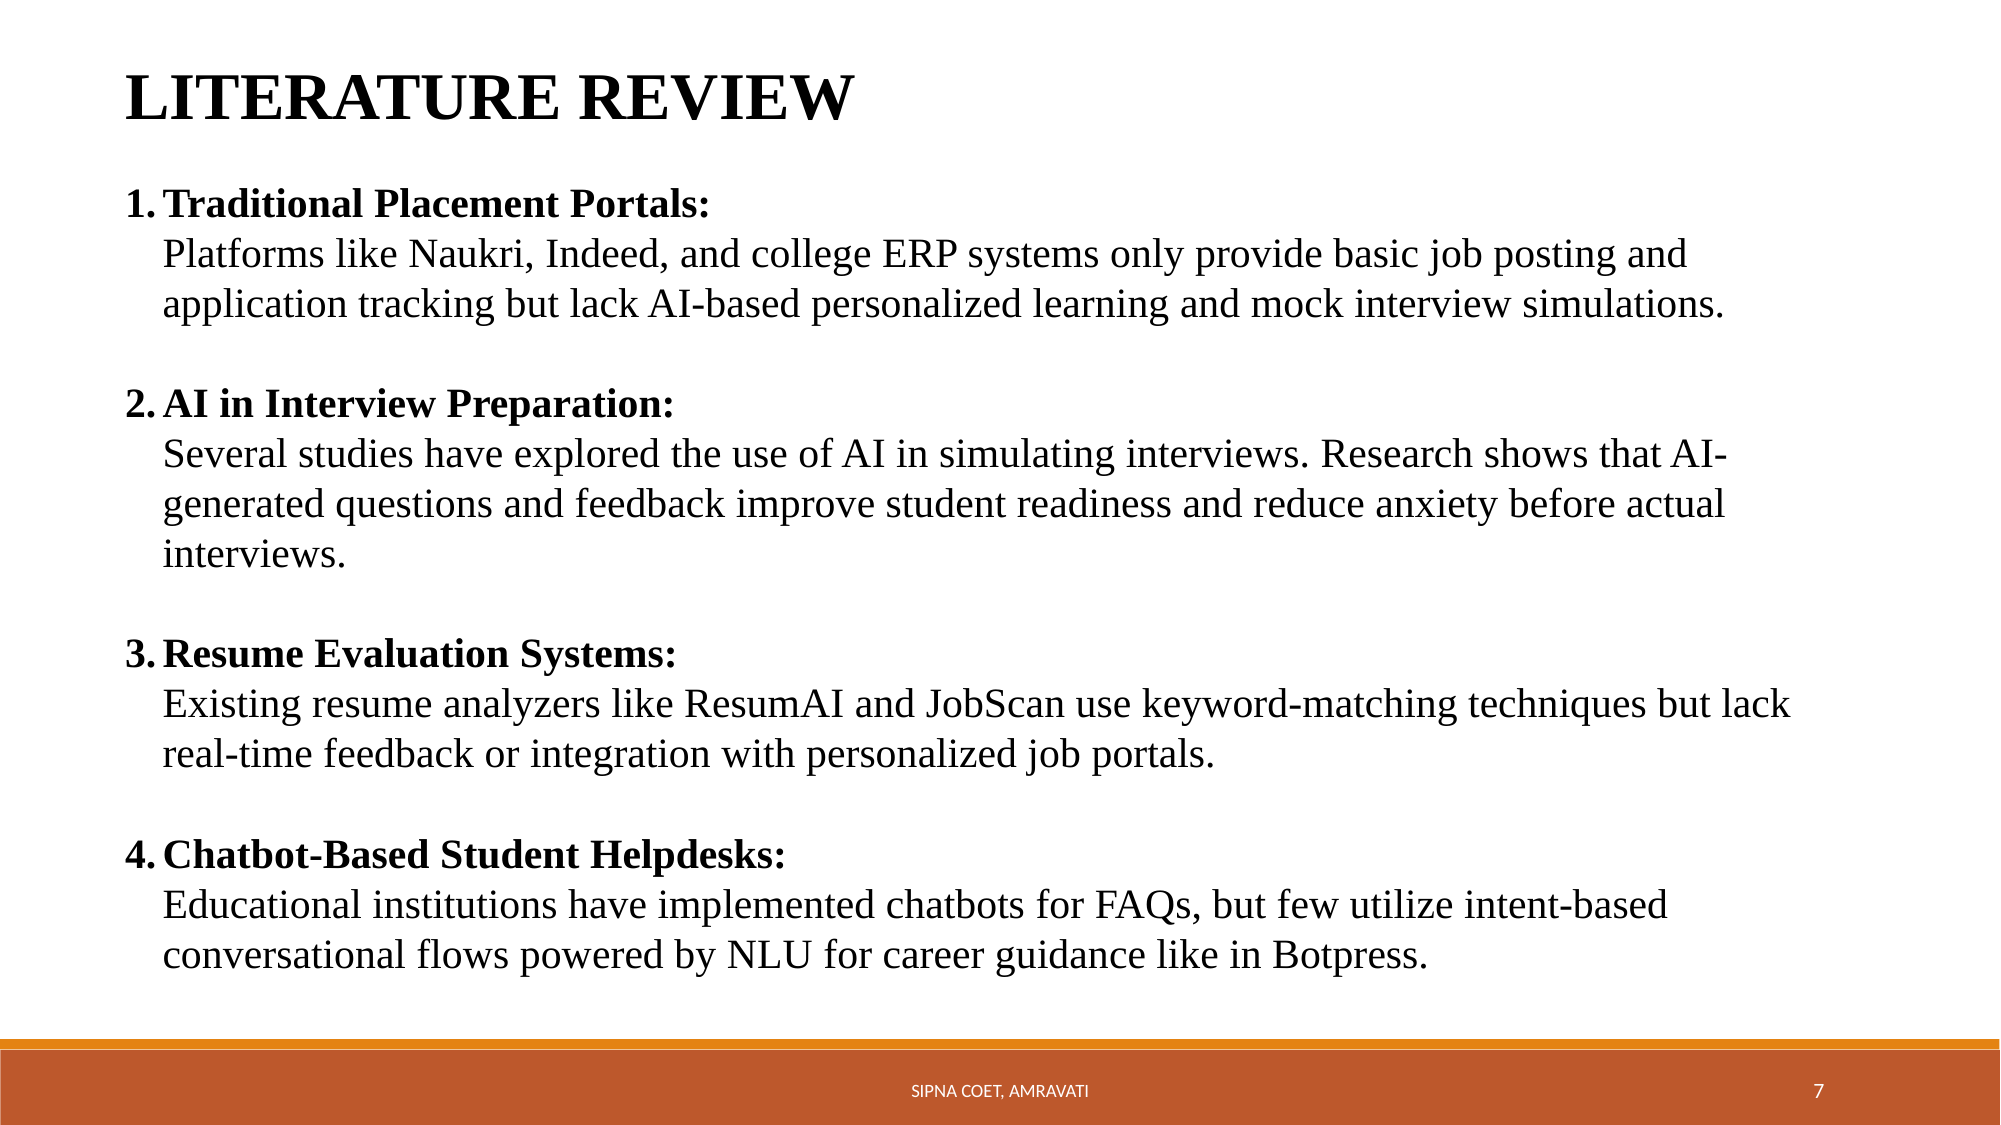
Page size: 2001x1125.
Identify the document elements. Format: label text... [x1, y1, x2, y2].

footer Sipna COET, Amravati [604, 1059, 1396, 1120]
slide_number 7 [1624, 1059, 1840, 1120]
text_box LITERATURE REVIEW [110, 45, 1587, 141]
text_box Traditional Placement Portals: Platforms like Naukri, Indeed, and college ERP systems only provide basic job posting and application tracking but lack AI-based personalized learning and mock interview simulations. AI in Interview Preparation: Several studies have explored the use of AI in simulating interviews. Research shows that AI-generated questions and feedback improve student readiness and reduce anxiety before actual interviews. Resume Evaluation Systems: Existing resume analyzers like ResumAI and JobScan use keyword-matching techniques but lack real-time feedback or integration with personalized job portals. Chatbot-Based Student Helpdesks: Educational institutions have implemented chatbots for FAQs, but few utilize intent-based conversational flows powered by NLU for career guidance like in Botpress. [110, 168, 1890, 1005]
